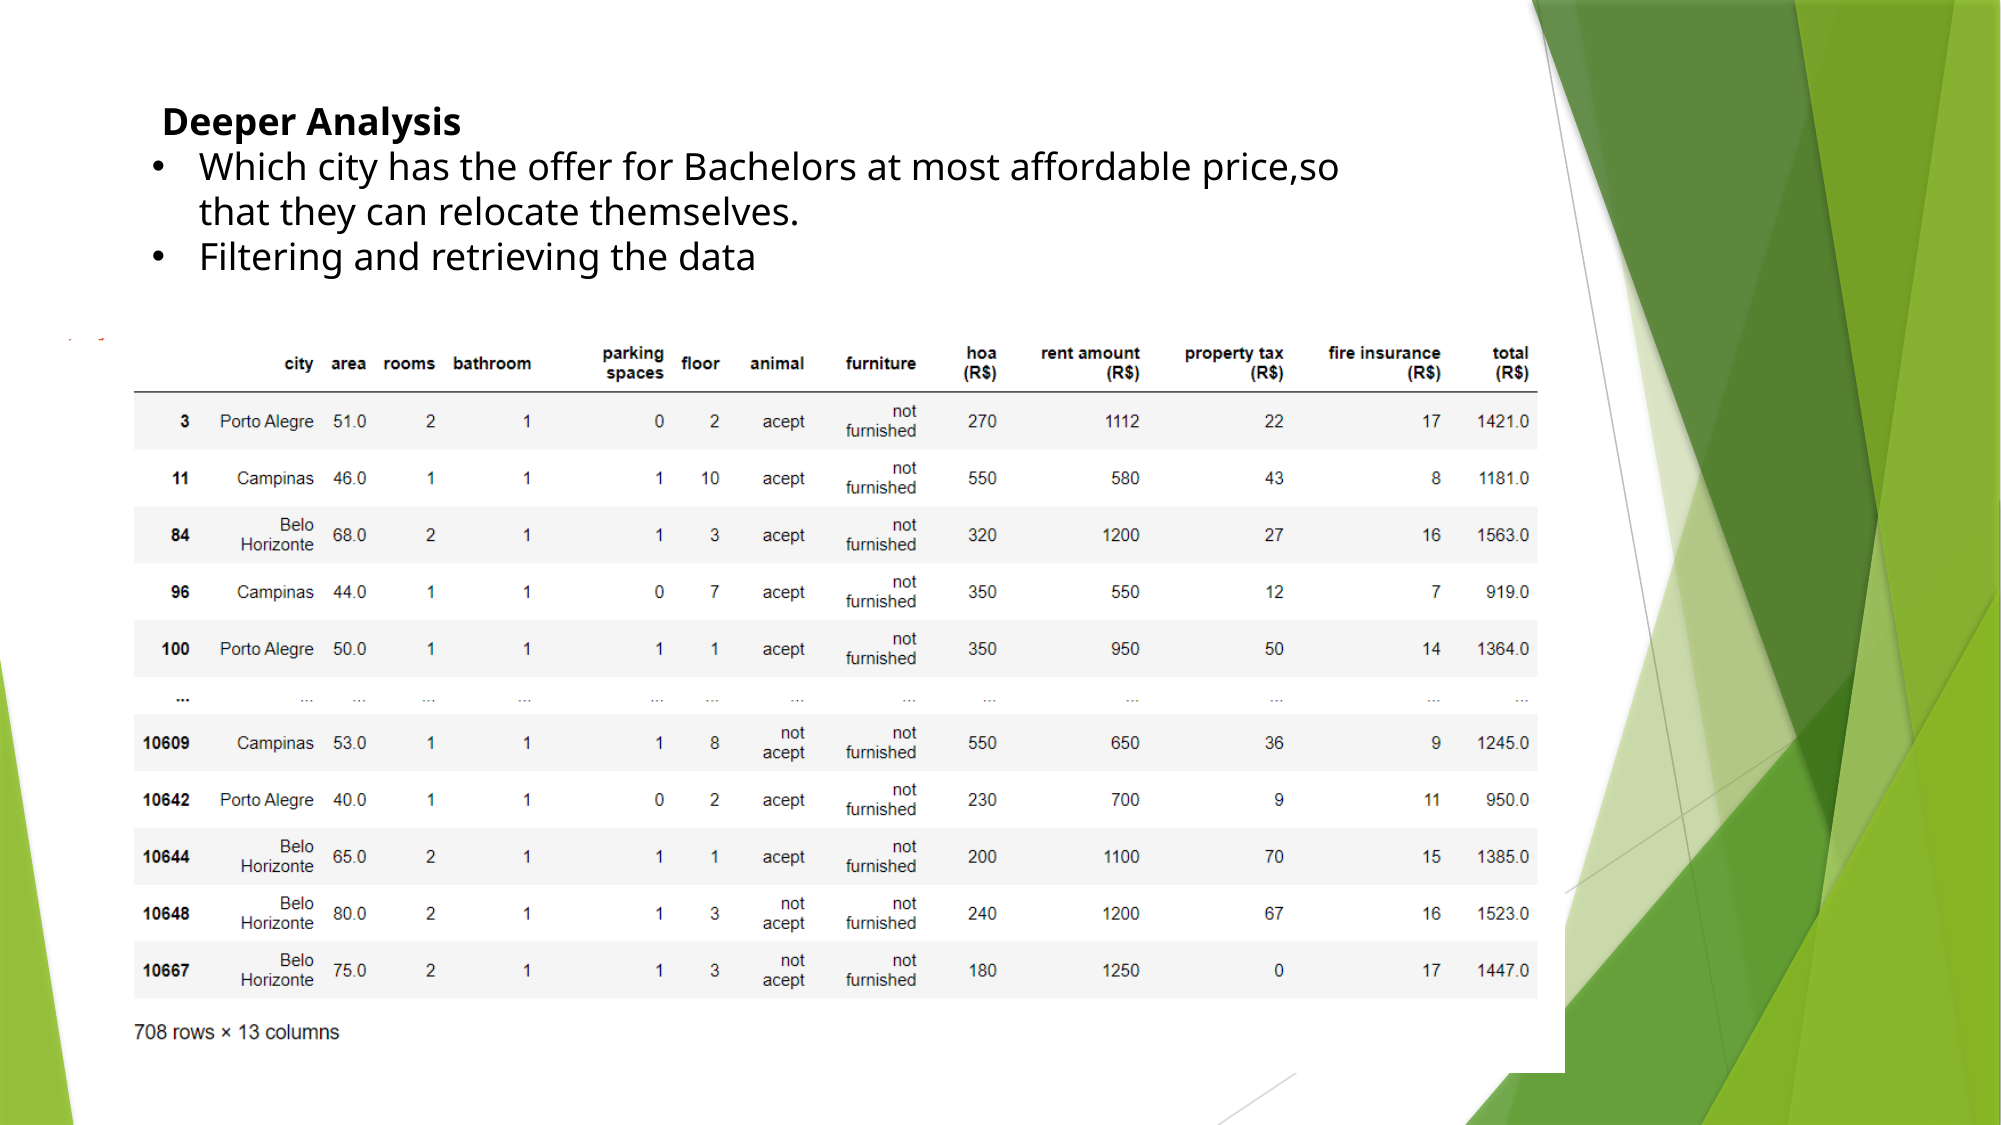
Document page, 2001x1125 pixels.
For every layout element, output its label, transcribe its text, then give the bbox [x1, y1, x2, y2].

picture [68, 338, 1565, 1074]
text_box Deeper Analysis Which city has the offer for Bachelors at most affordable price,so that they can relocate themselves. Filtering and retrieving the data [137, 90, 1381, 285]
